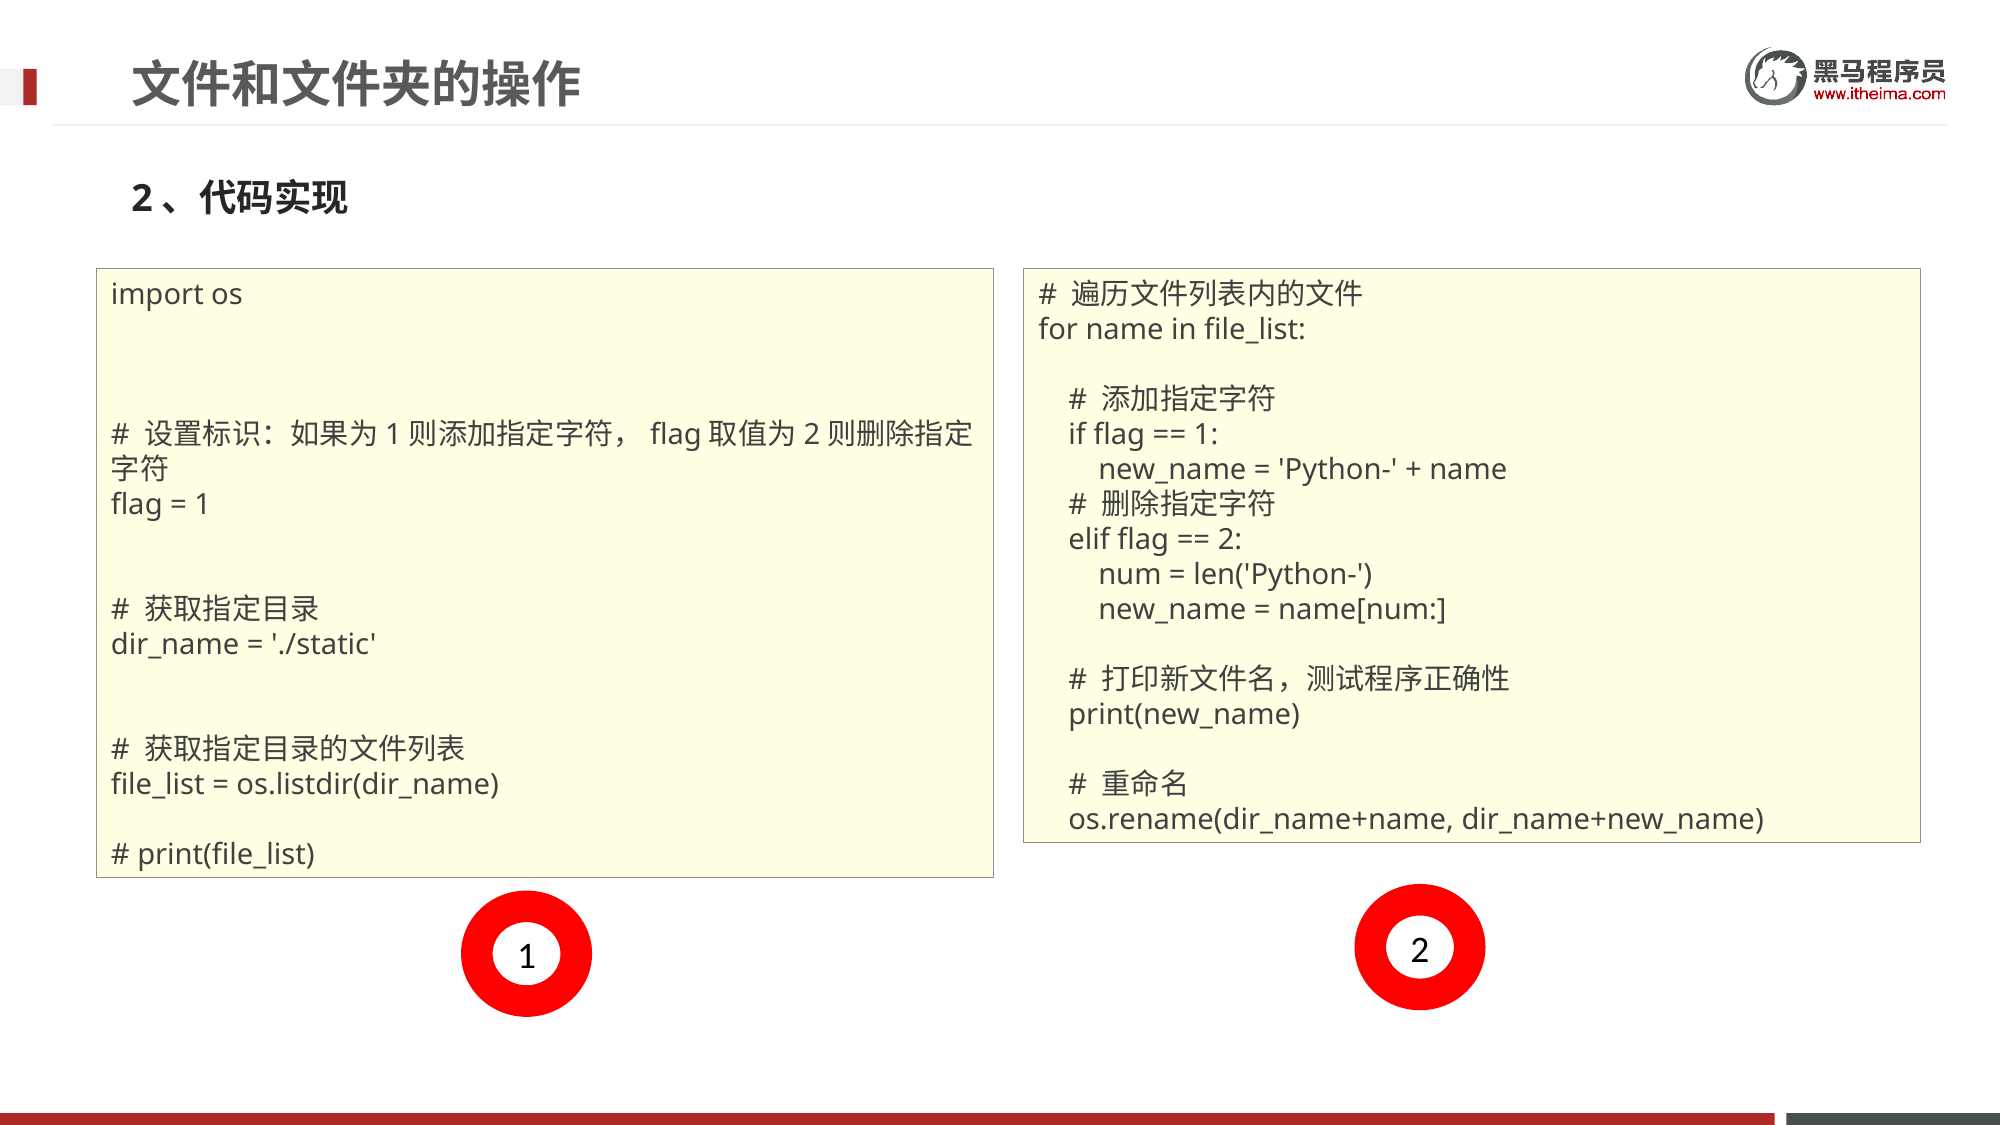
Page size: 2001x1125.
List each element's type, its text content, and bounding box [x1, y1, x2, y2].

text_box import os # 设置标识：如果为1则添加指定字符，flag取值为2则删除指定字符 flag = 1 # 获取指定目录 dir_name = './static' # 获取指定目录的文件列表 file_list = os.listdir(dir_name) # print(file_list) [96, 268, 994, 878]
text_box # 遍历文件列表内的文件 for name in file_list: # 添加指定字符 if flag == 1: new_name = 'Python-' + name # 删除指定字符 elif flag == 2: num = len('Python-') new_name = name[num:] # 打印新文件名，测试程序正确性 print(new_name) # 重命名 os.rename(dir_name+name, dir_name+new_name) [1023, 268, 1921, 843]
title 文件和文件夹的操作 [116, 40, 1556, 125]
text_box 1 [458, 888, 595, 1019]
picture [1744, 46, 1946, 106]
text_box 2 [1352, 881, 1488, 1013]
list 2、代码实现 [116, 154, 1880, 239]
